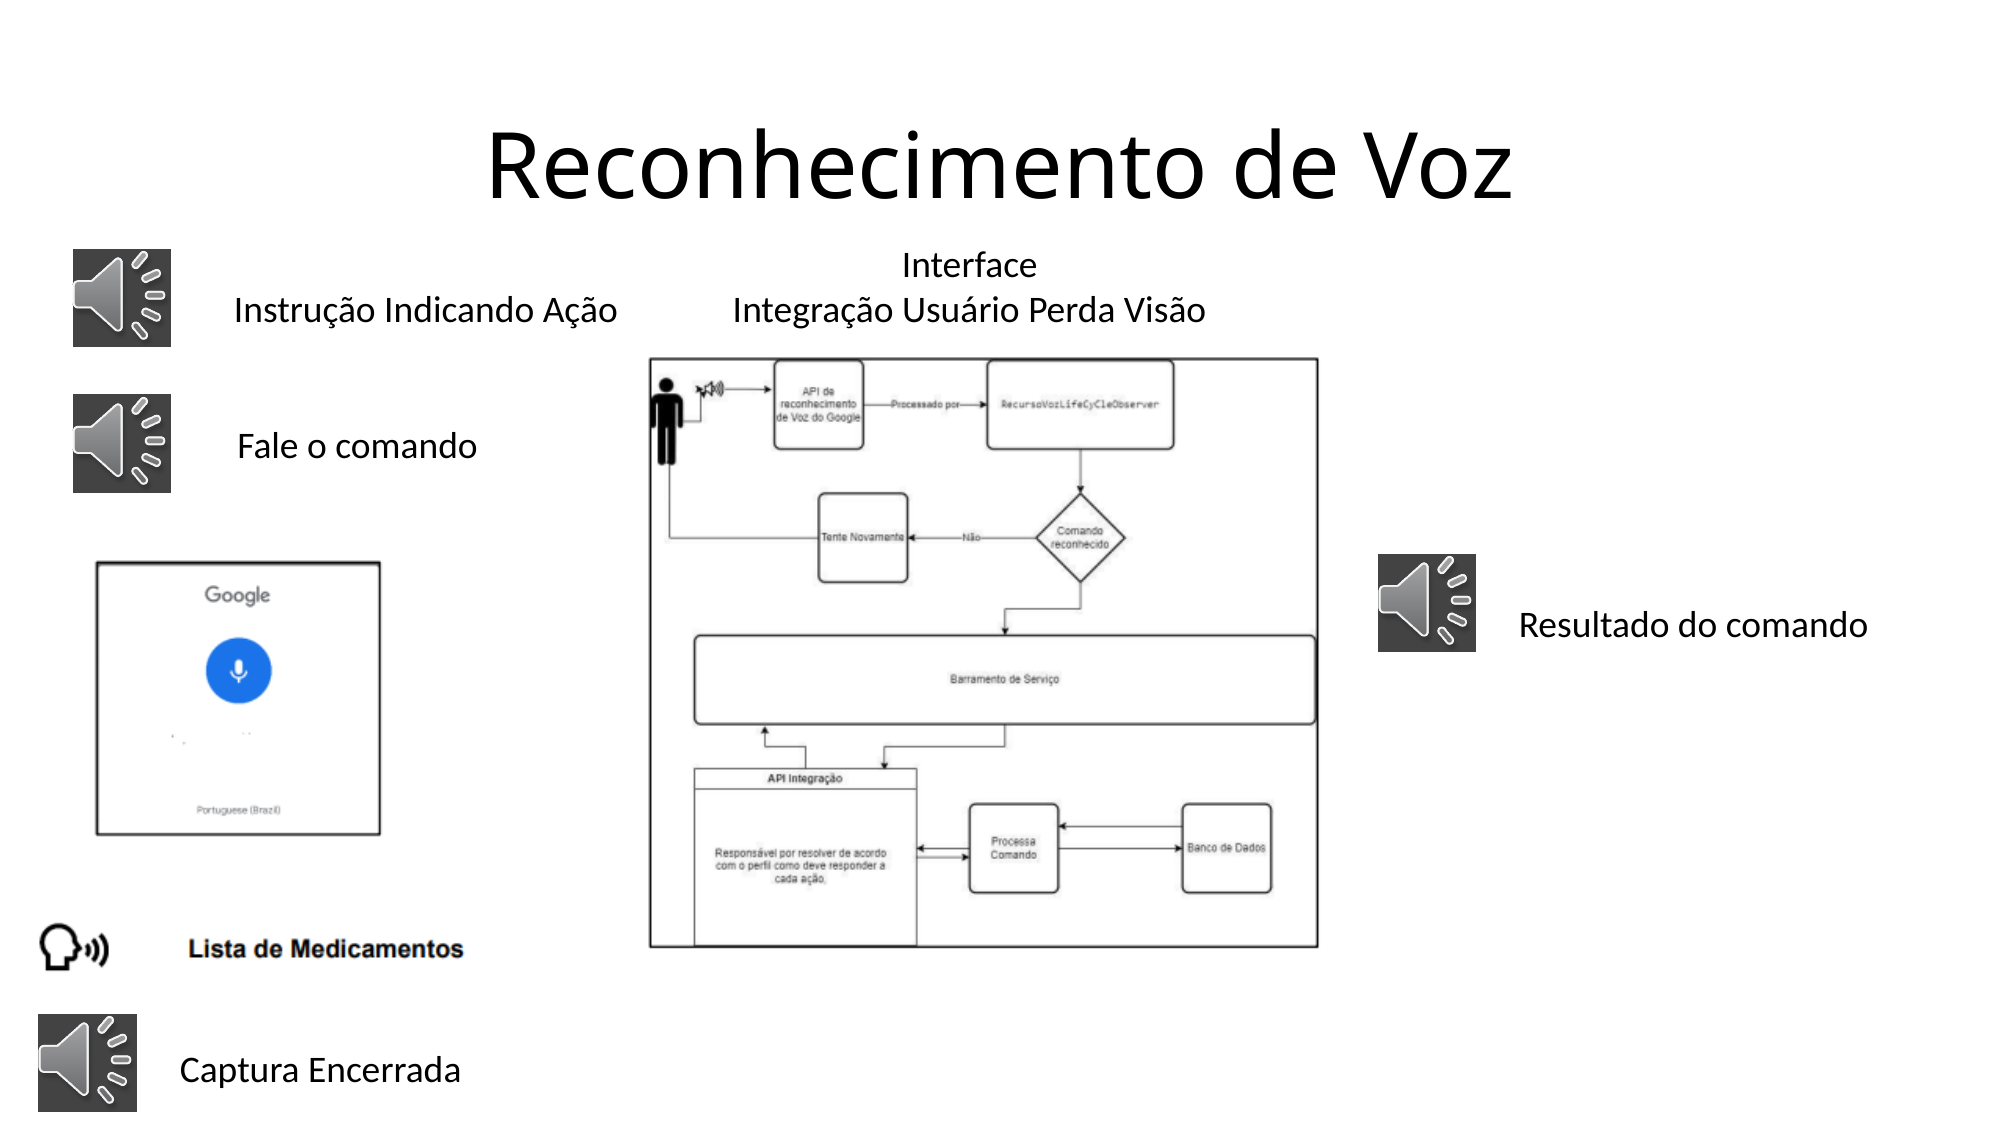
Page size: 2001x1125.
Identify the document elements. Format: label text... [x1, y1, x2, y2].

picture [647, 353, 1325, 953]
picture [71, 248, 172, 349]
text_box Instrução Indicando Ação [219, 277, 634, 338]
text_box Resultado do comando [1503, 592, 1884, 653]
picture [71, 393, 172, 494]
picture [171, 923, 471, 983]
text_box Captura Encerrada [165, 1037, 477, 1098]
picture [1377, 553, 1478, 654]
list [20, 917, 123, 988]
picture [92, 559, 384, 838]
title Reconhecimento de Voz [137, 59, 1863, 278]
text_box Fale o comando [222, 413, 493, 473]
picture [37, 1012, 138, 1113]
text_box Interface Integração Usuário Perda Visão [717, 232, 1222, 337]
